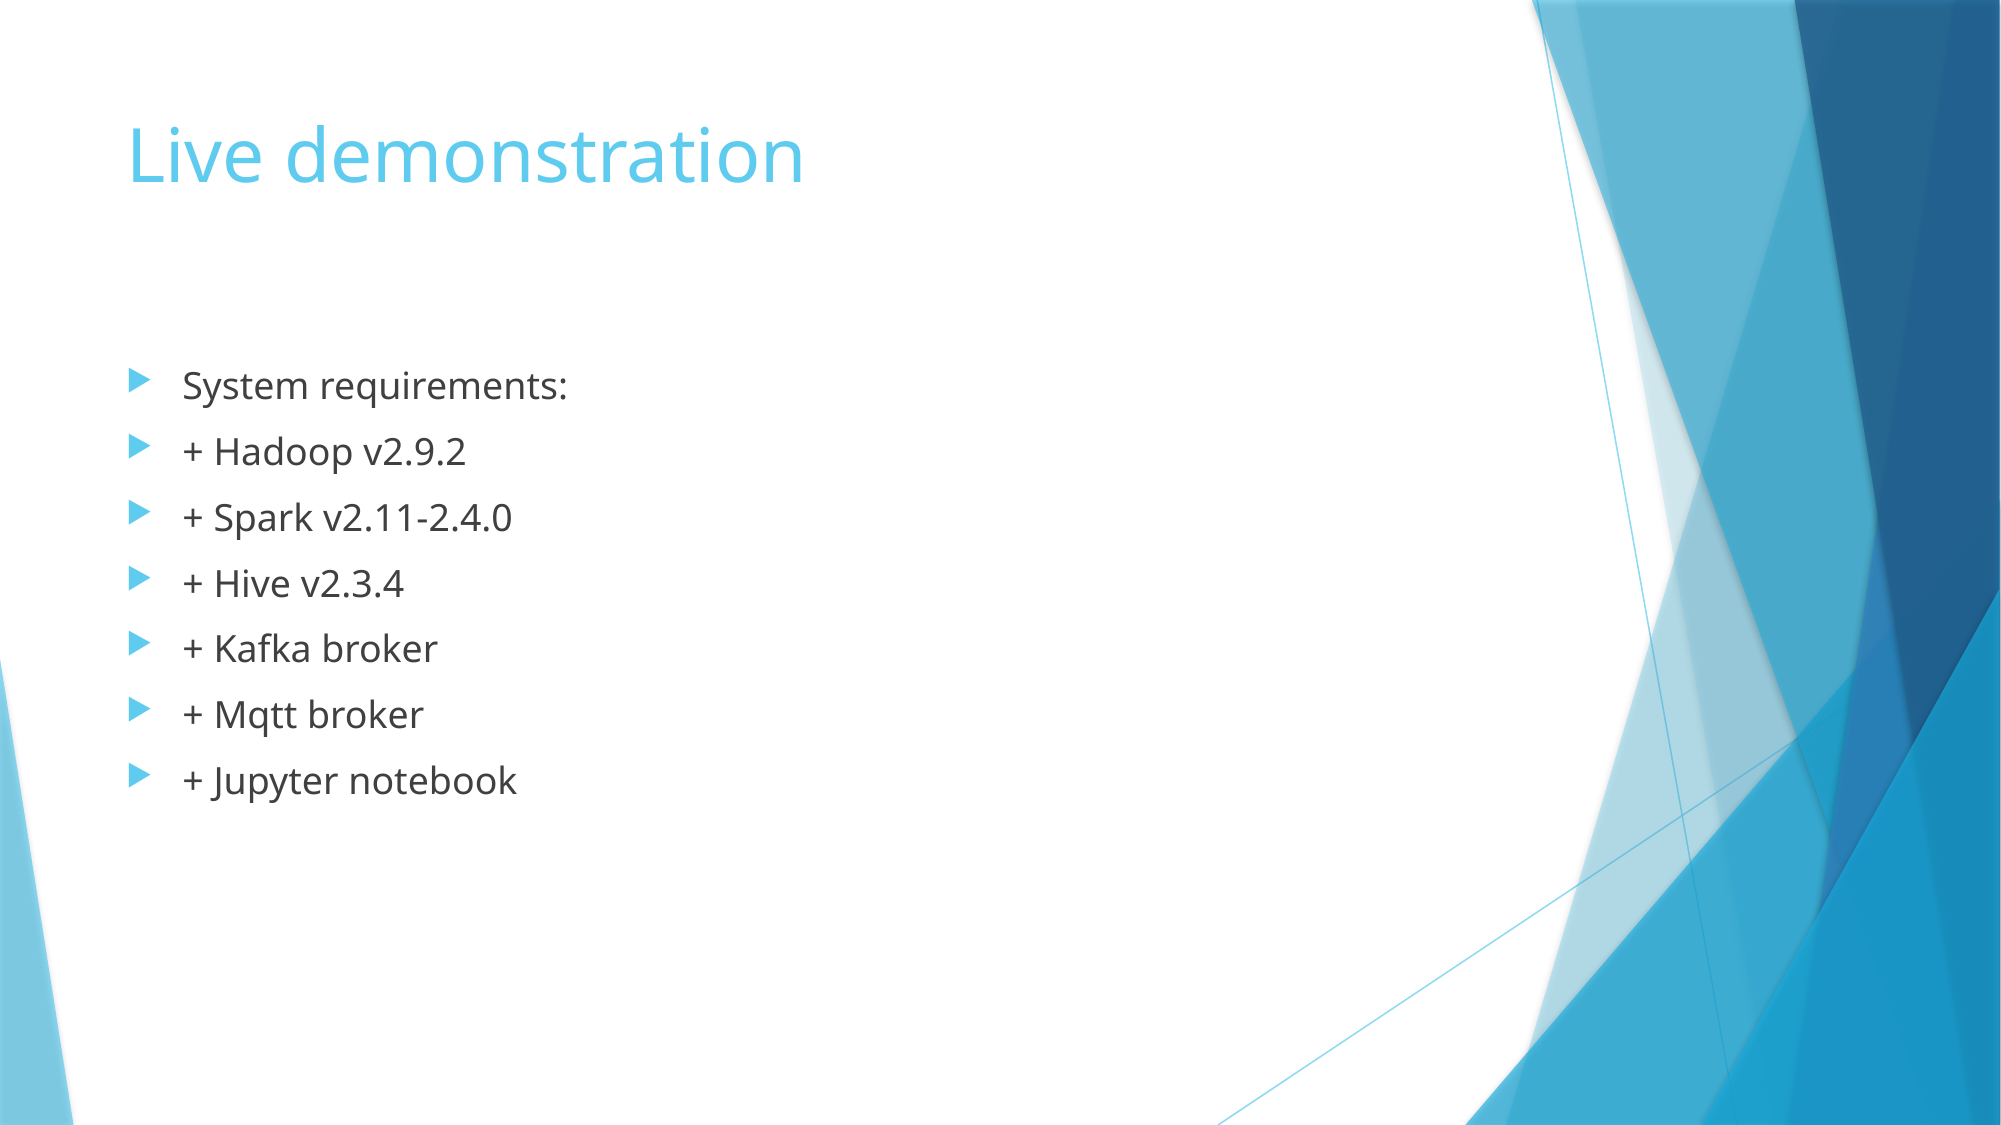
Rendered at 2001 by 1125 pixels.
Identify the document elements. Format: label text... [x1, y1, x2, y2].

list System requirements: + Hadoop v2.9.2 + Spark v2.11-2.4.0 + Hive v2.3.4 + Kafka broker + Mqtt broker + Jupyter notebook [111, 354, 1522, 992]
title Live demonstration [111, 99, 1522, 317]
